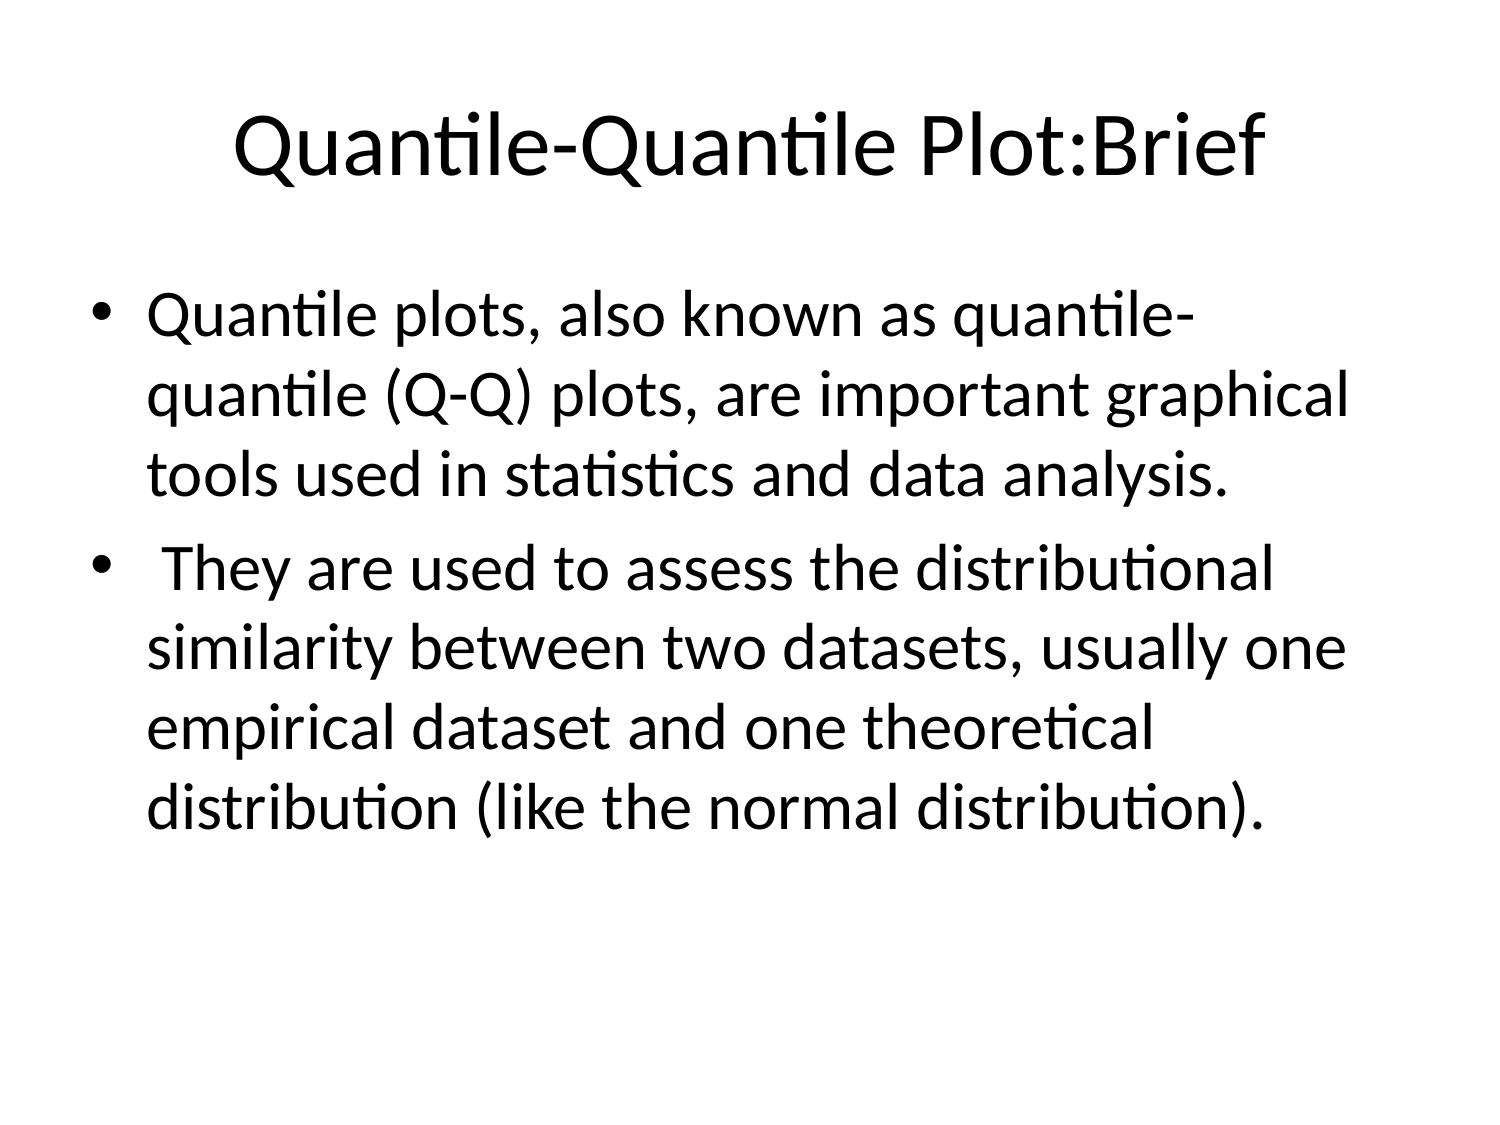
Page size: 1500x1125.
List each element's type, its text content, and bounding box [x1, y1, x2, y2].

title Quantile-Quantile Plot:Brief [75, 45, 1425, 233]
list Quantile plots, also known as quantile-quantile (Q-Q) plots, are important graphical tools used in statistics and data analysis. They are used to assess the distributional similarity between two datasets, usually one empirical dataset and one theoretical distribution (like the normal distribution). [75, 262, 1425, 1005]
